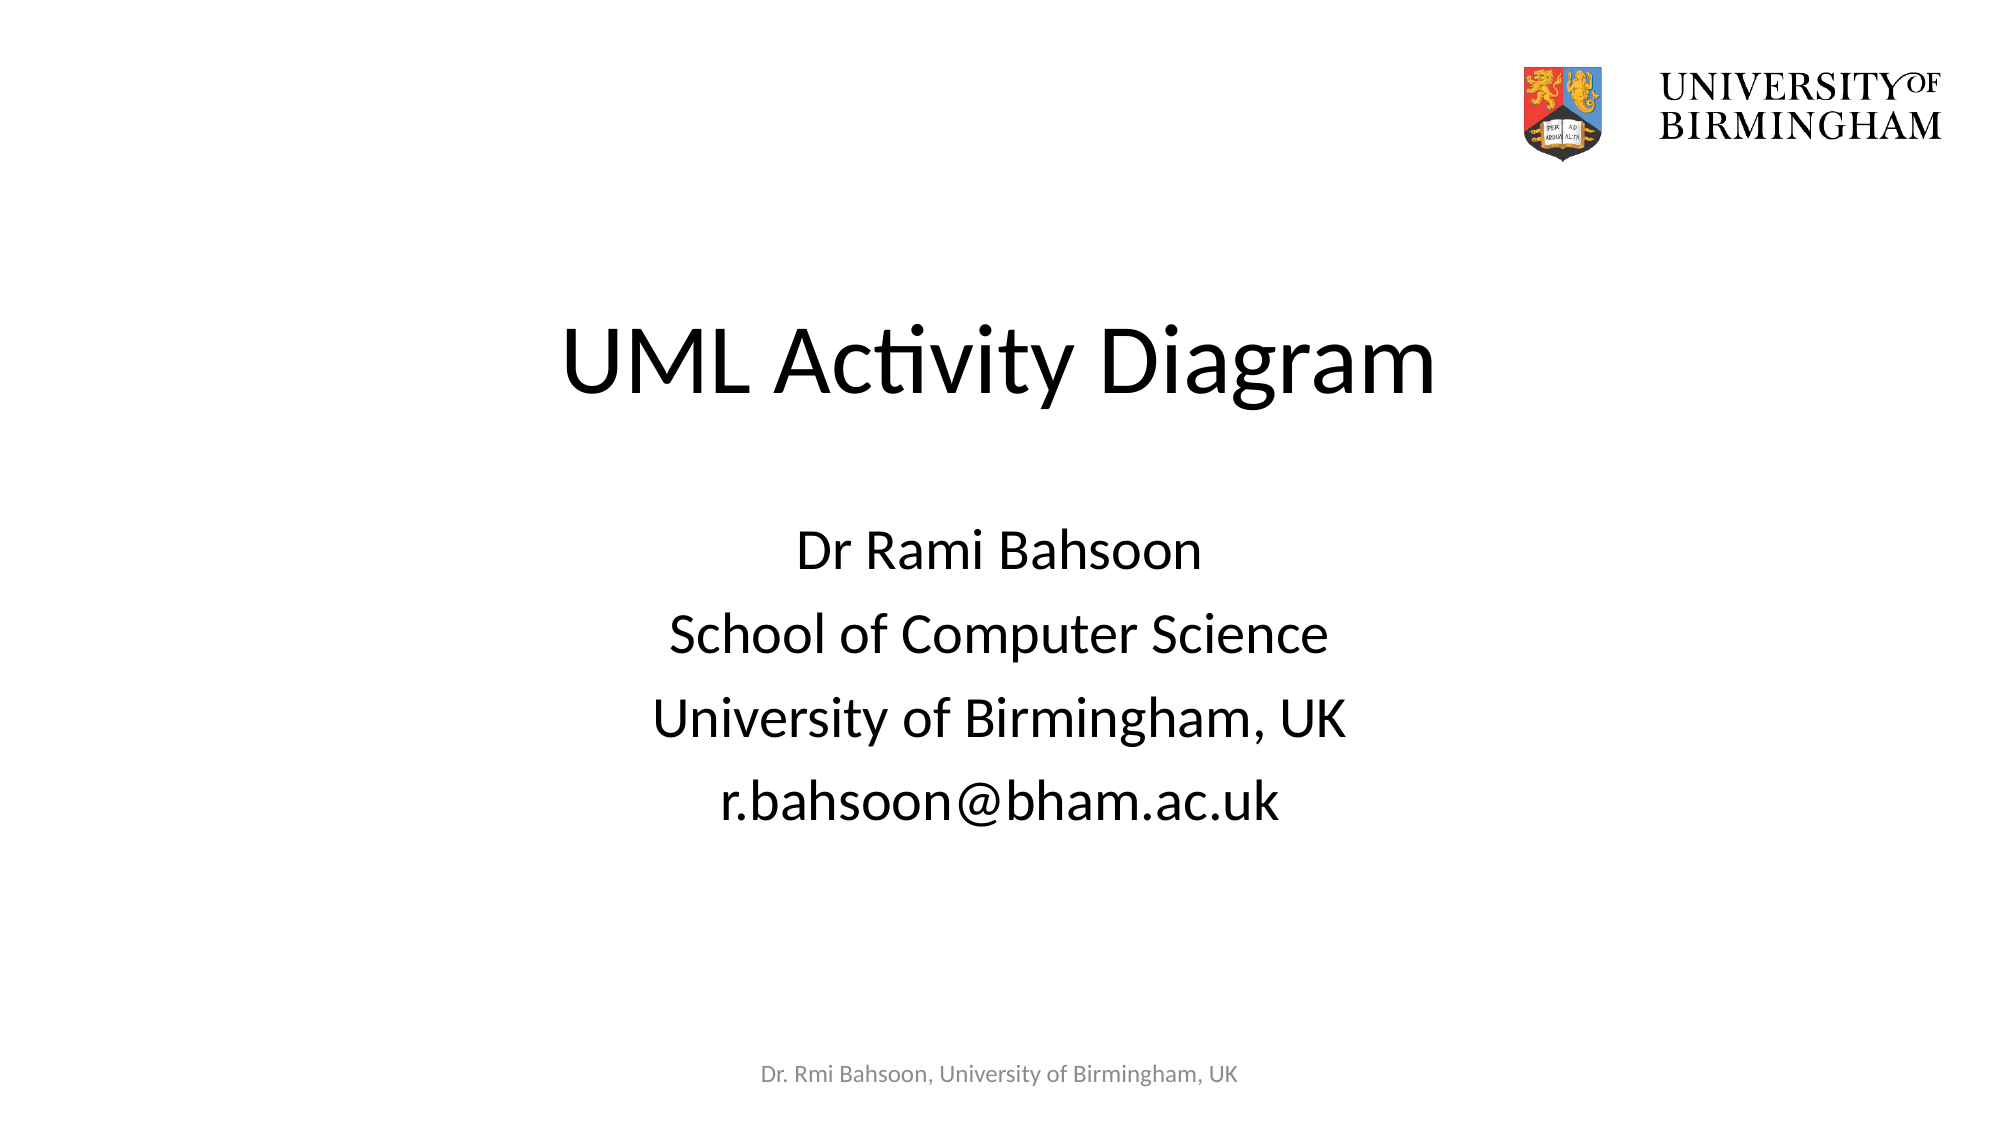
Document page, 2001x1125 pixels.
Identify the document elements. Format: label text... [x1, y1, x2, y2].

footer Dr. Rmi Bahsoon, University of Birmingham, UK [662, 1042, 1338, 1103]
list UML Activity Diagram Dr Rami Bahsoon School of Computer Science University of Birmingham, UK r.bahsoon@bham.ac.uk [137, 299, 1863, 1014]
picture [1516, 59, 1948, 168]
